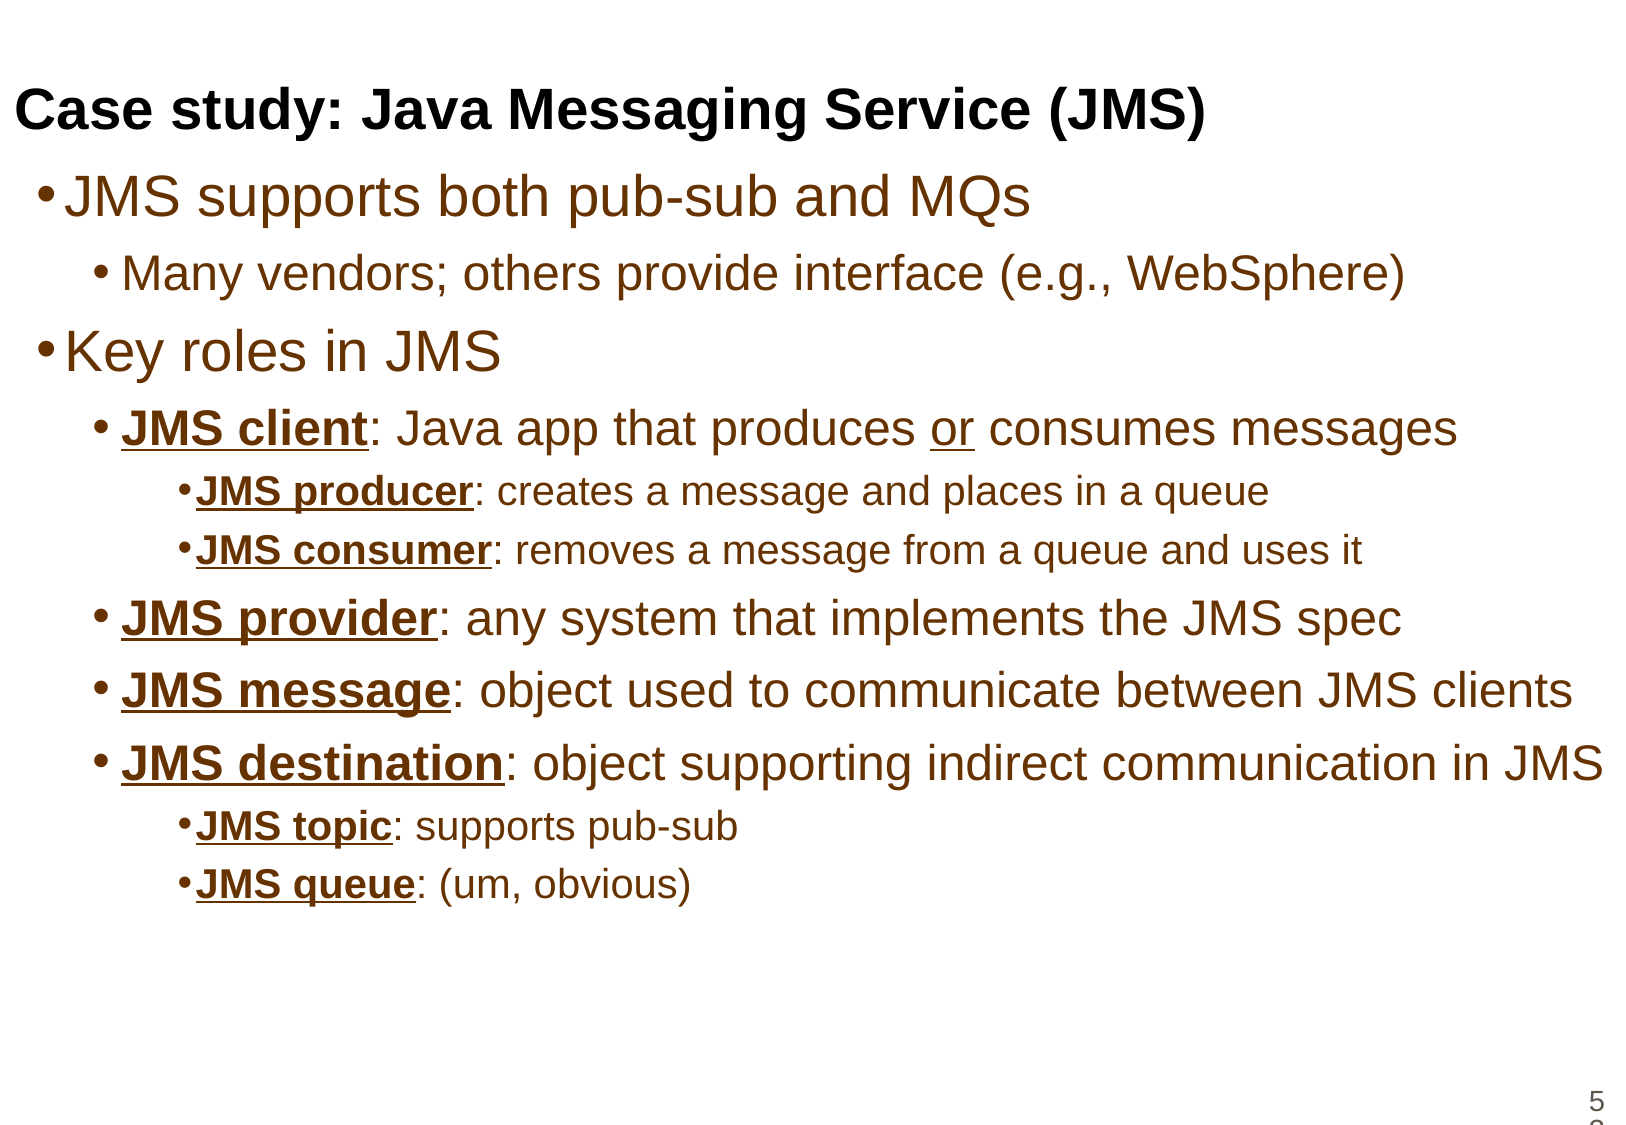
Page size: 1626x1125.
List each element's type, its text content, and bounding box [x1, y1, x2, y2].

slide_number 53 [1573, 1074, 1625, 1125]
title Case study: Java Messaging Service (JMS) [0, 0, 1625, 149]
list JMS supports both pub-sub and MQs Many vendors; others provide interface (e.g., WebSphere) Key roles in JMS JMS client: Java app that produces or consumes messages JMS producer: creates a message and places in a queue JMS consumer: removes a message from a queue and uses it JMS provider: any system that implements the JMS spec JMS message: object used to communicate between JMS clients JMS destination: object supporting indirect communication in JMS JMS topic: supports pub-sub JMS queue: (um, obvious) [0, 149, 1625, 1076]
